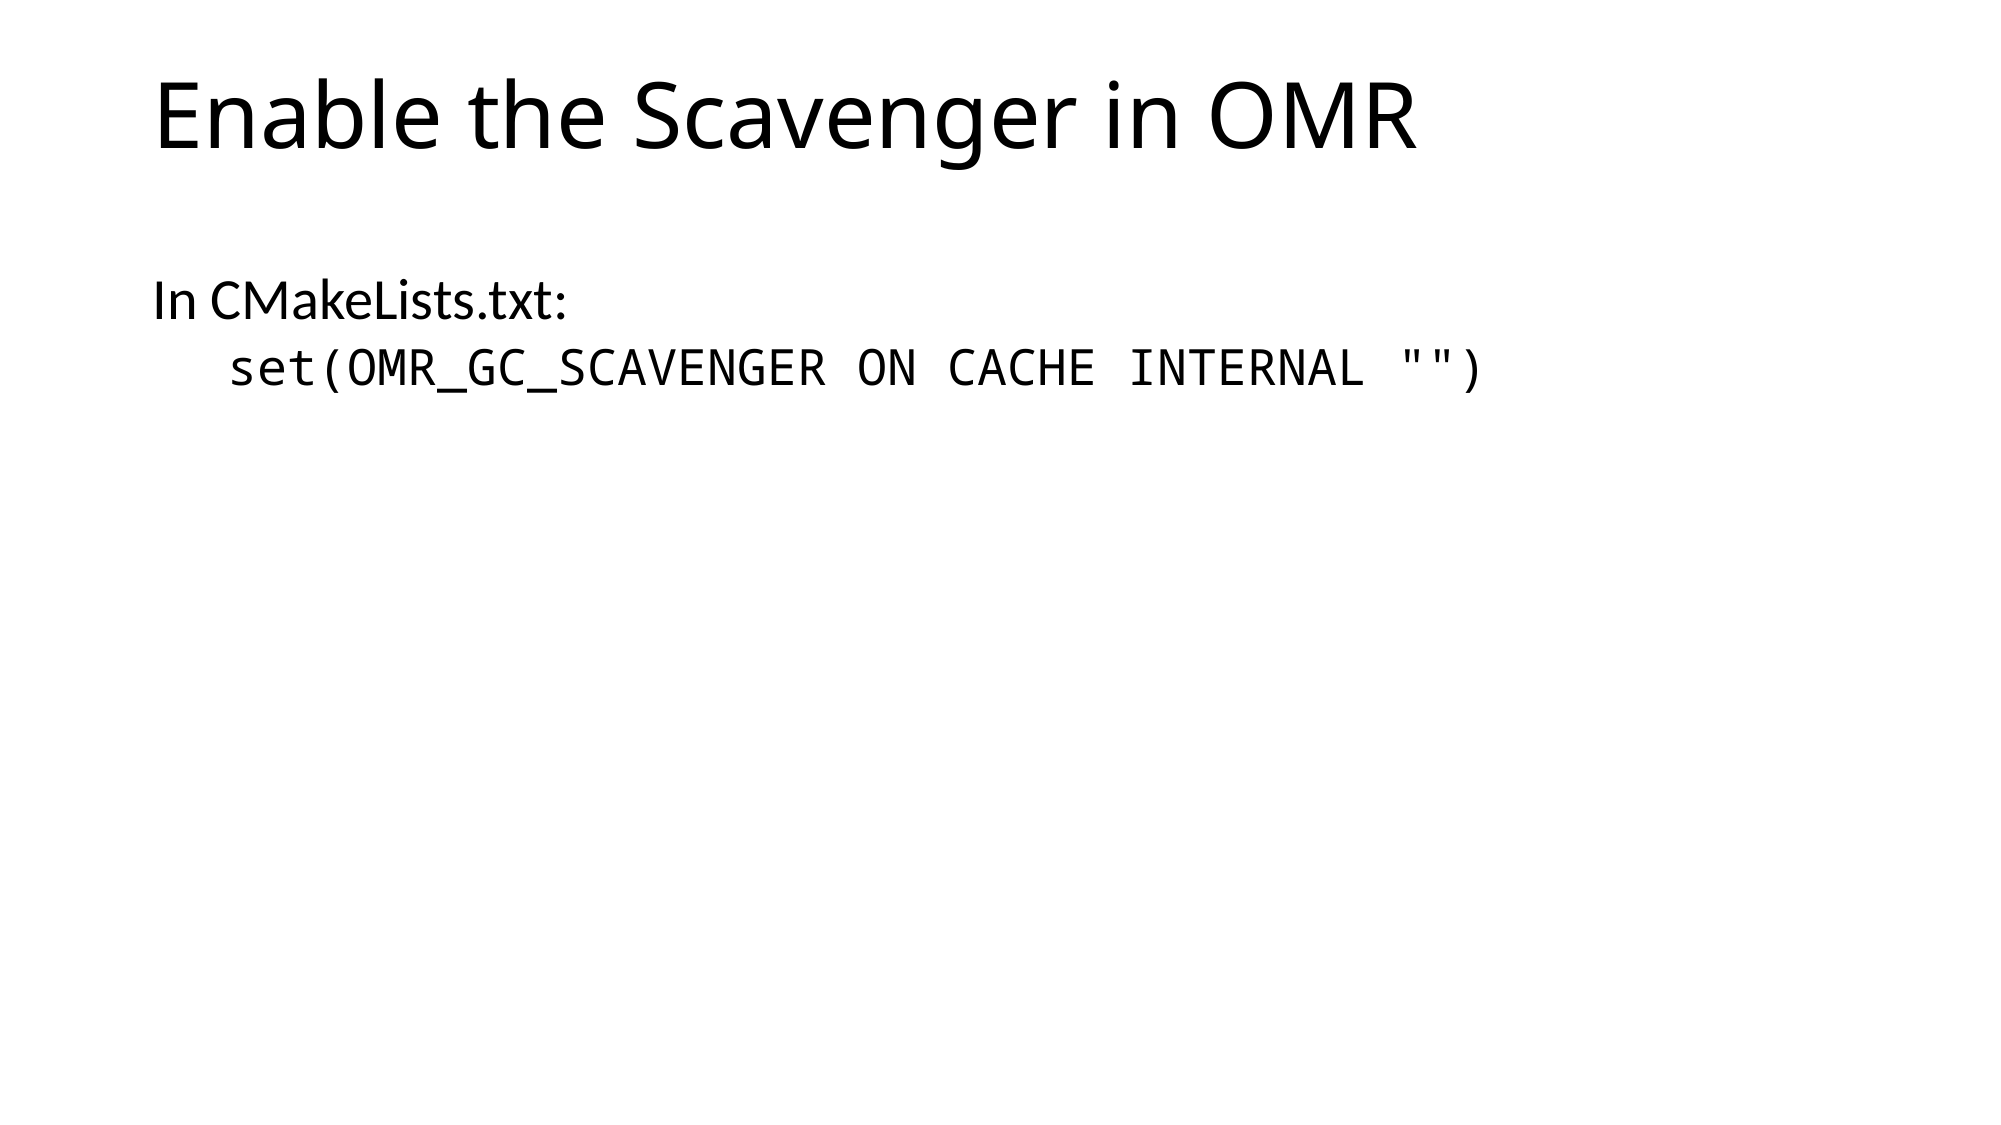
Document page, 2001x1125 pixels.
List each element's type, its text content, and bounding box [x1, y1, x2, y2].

list In CMakeLists.txt: set(OMR_GC_SCAVENGER ON CACHE INTERNAL "") [137, 261, 1863, 1014]
title Enable the Scavenger in OMR [137, 59, 1863, 179]
